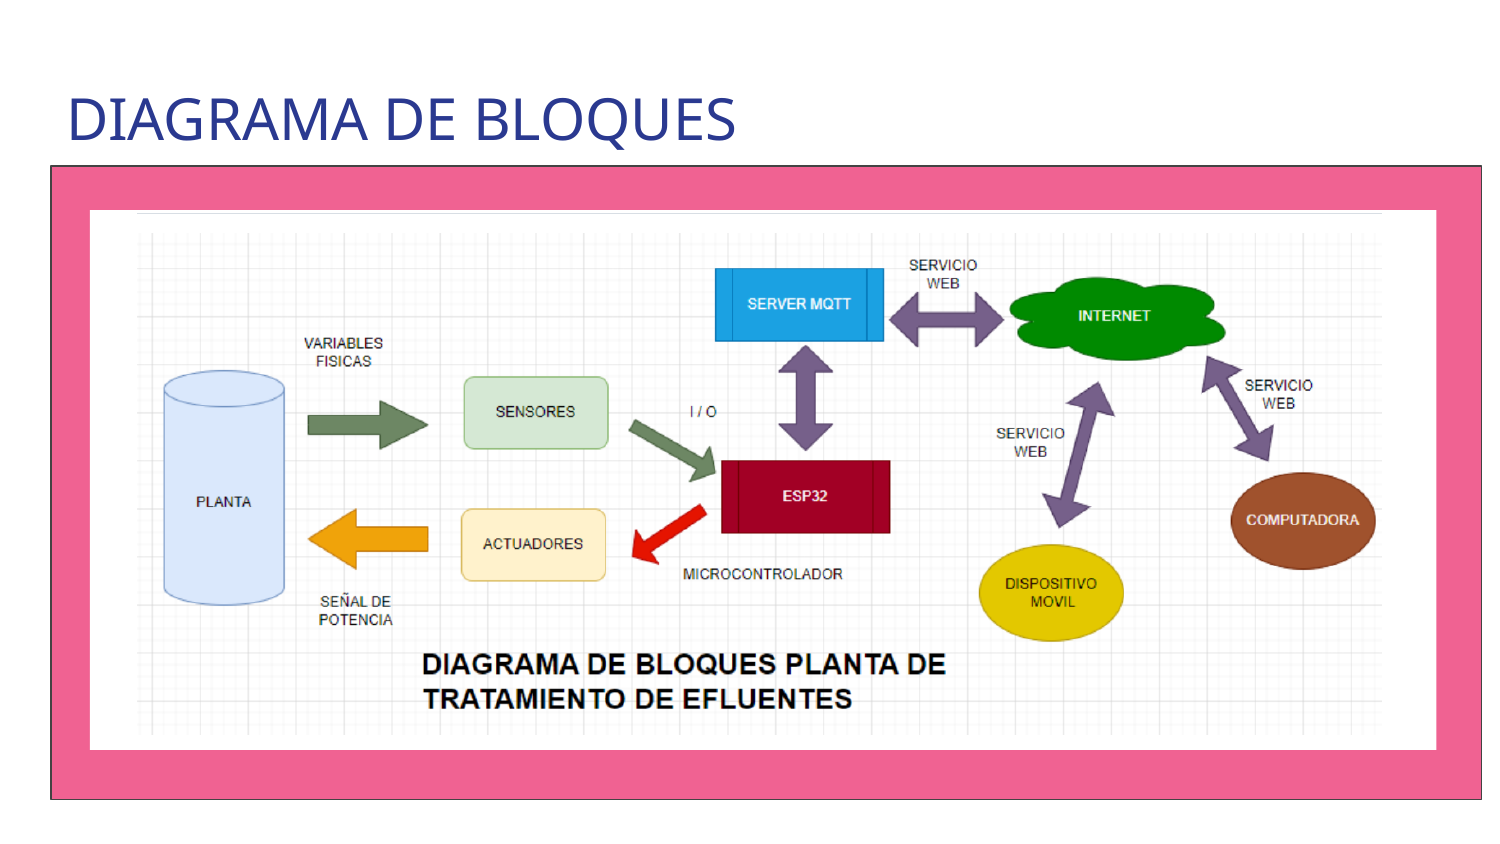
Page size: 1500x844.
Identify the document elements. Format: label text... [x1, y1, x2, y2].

title DIAGRAMA DE BLOQUES [51, 67, 1449, 167]
picture [89, 210, 1437, 750]
text_box [51, 165, 1482, 800]
